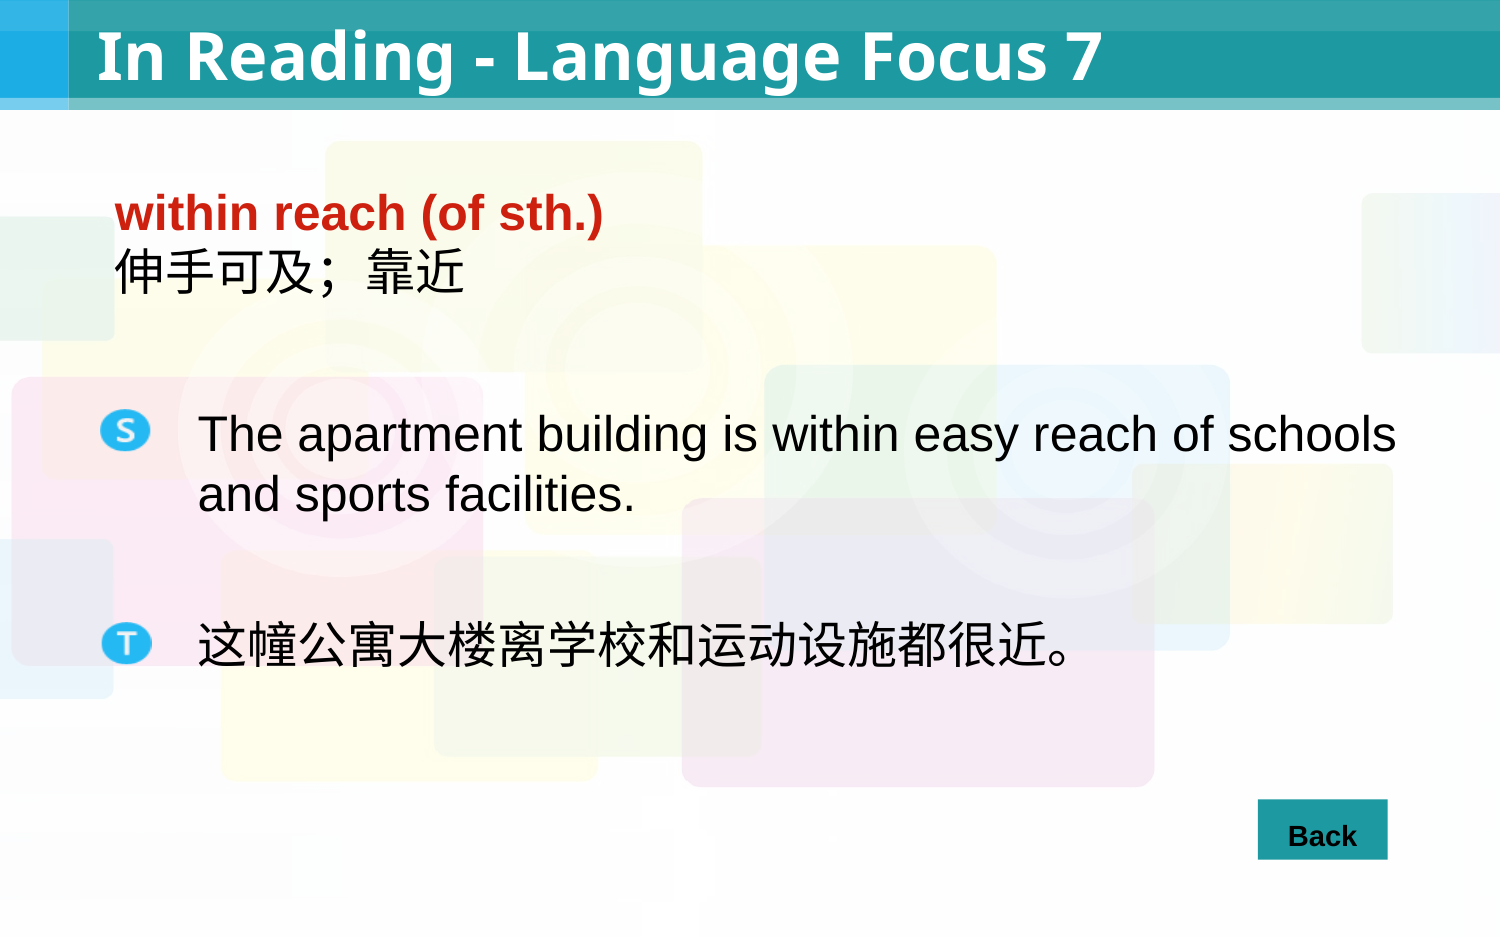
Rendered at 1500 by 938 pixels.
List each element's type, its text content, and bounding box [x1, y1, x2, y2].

text_box within reach (of sth.) 伸手可及；靠近 [100, 173, 1500, 309]
text_box The apartment building is within easy reach of schools and sports facilities. [183, 393, 1500, 529]
text_box Back [1257, 799, 1388, 860]
picture [100, 409, 152, 453]
picture [100, 622, 152, 666]
title In Reading - Language Focus 7 [82, 11, 1429, 105]
text_box 这幢公寓大楼离学校和运动设施都很近。 [182, 605, 1435, 681]
